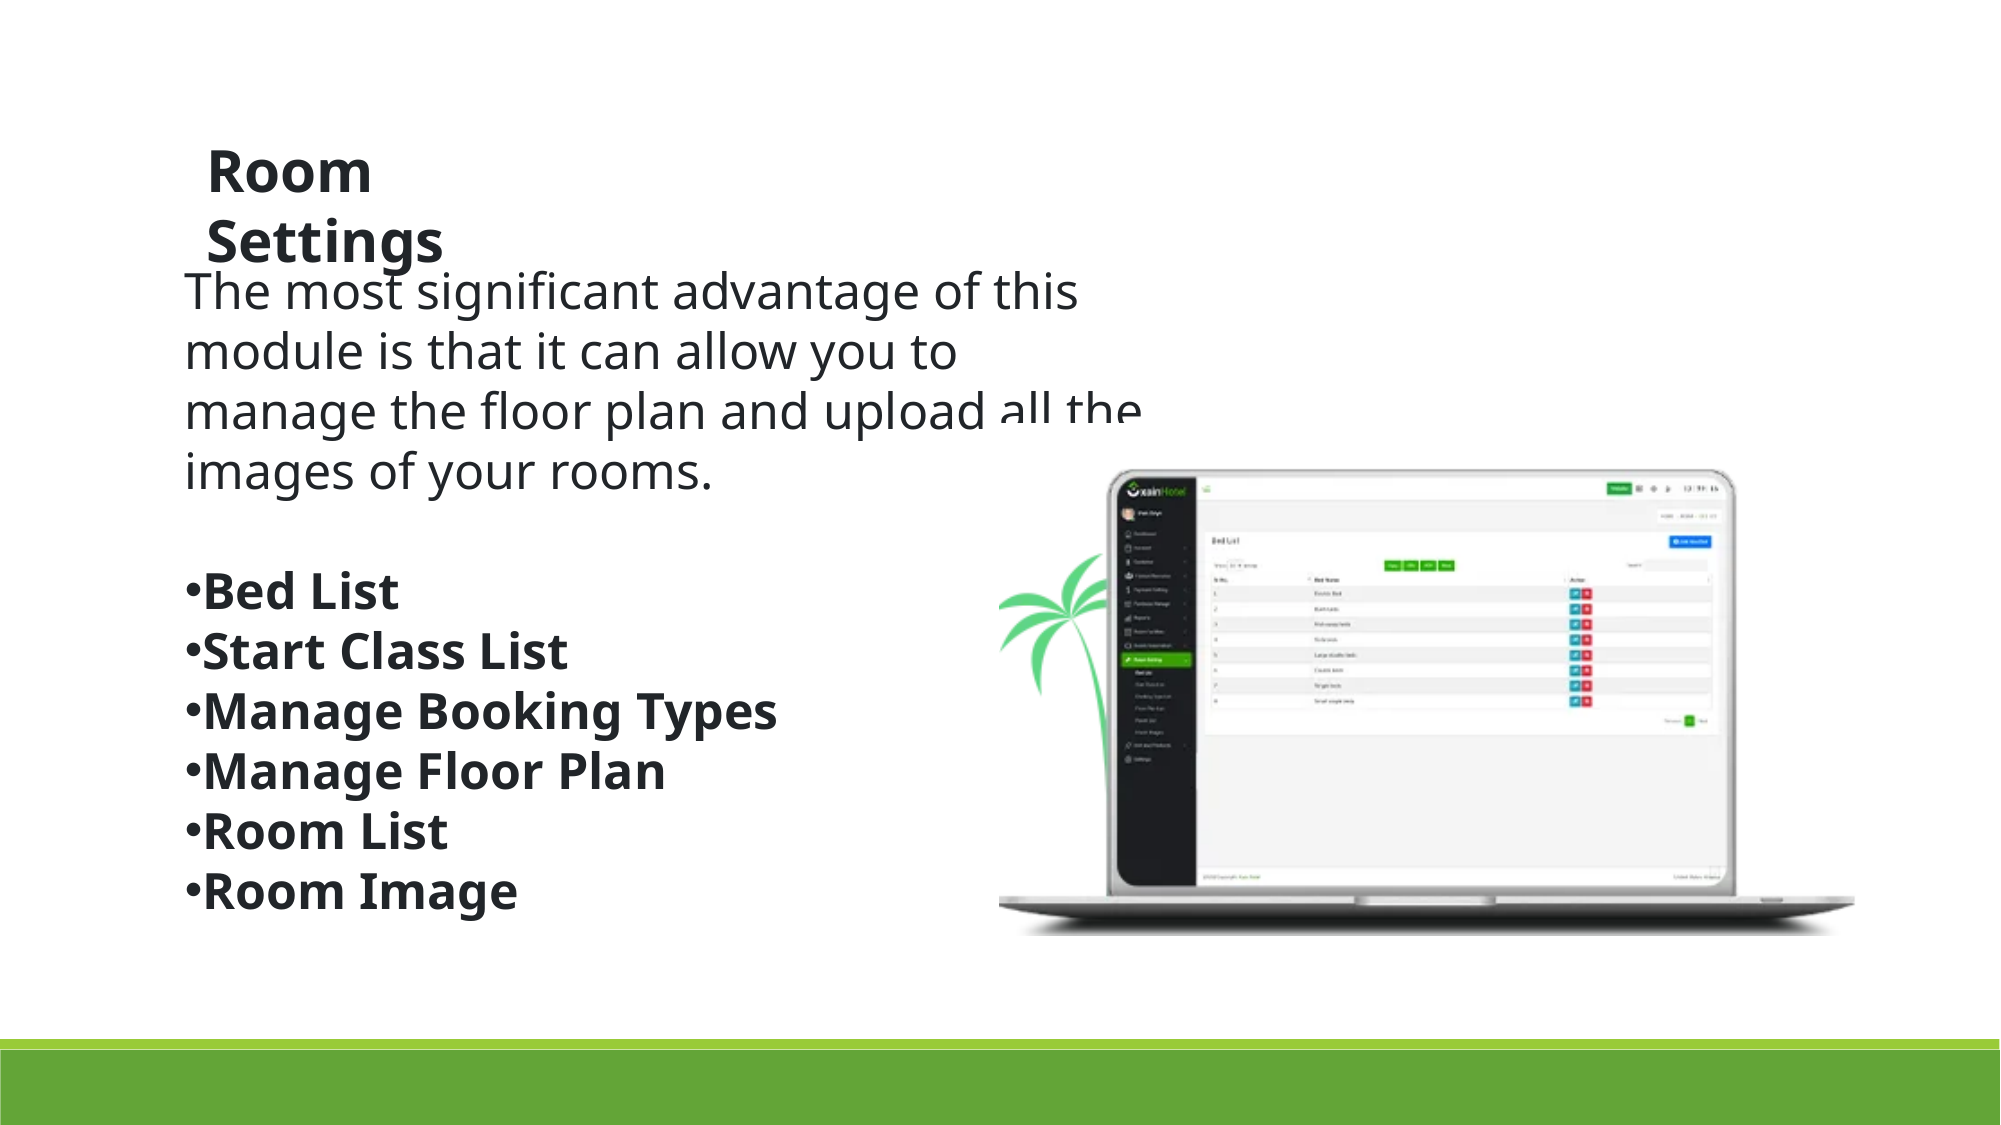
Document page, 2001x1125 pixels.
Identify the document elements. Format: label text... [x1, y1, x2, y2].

text_box Room Settings [191, 126, 642, 251]
text_box The most significant advantage of this module is that it can allow you to manage the floor plan and upload all the images of your rooms. Bed List Start Class List Manage Booking Types Manage Floor Plan Room List Room Image [170, 251, 1170, 927]
picture [999, 422, 1882, 936]
